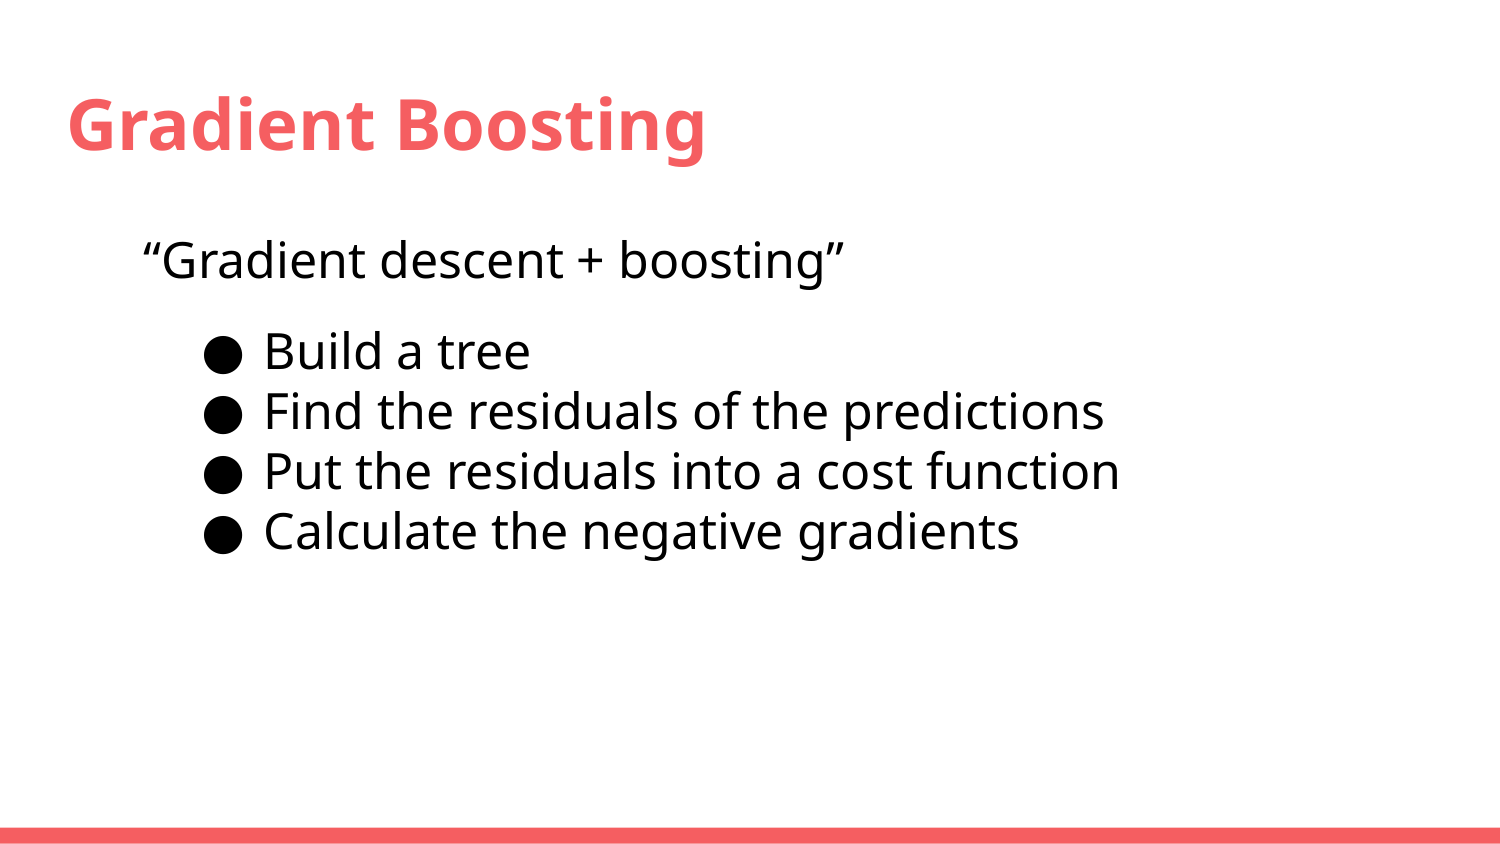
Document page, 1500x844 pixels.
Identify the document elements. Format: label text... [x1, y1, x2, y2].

text_box Build a tree Find the residuals of the predictions Put the residuals into a cost function Calculate the negative gradients [173, 304, 1340, 380]
text_box [71, 176, 1442, 279]
text_box “Gradient descent + boosting” [128, 213, 1295, 289]
title Gradient Boosting [51, 64, 1449, 167]
